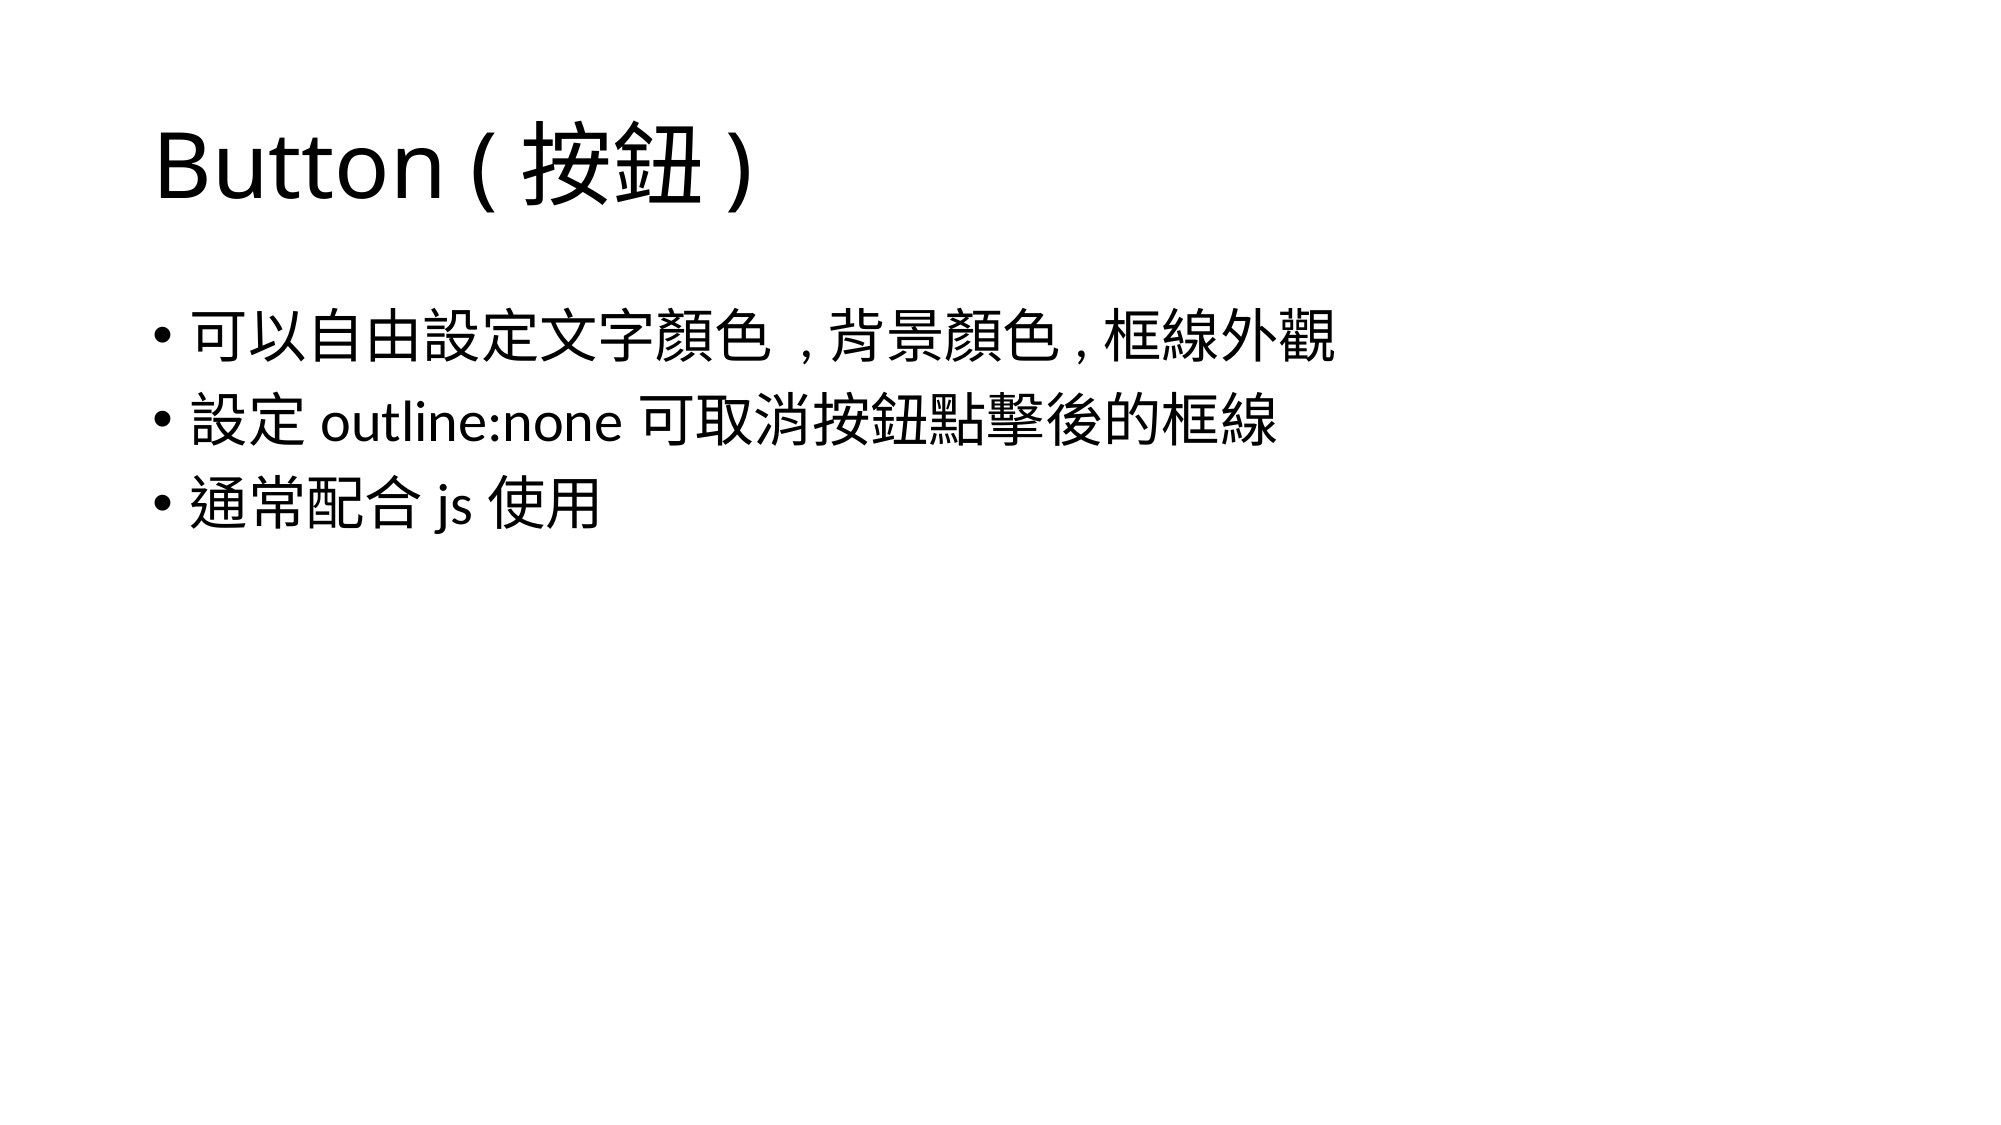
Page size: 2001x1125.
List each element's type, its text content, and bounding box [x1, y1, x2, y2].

list 可以自由設定文字顏色 ,背景顏色,框線外觀 設定outline:none可取消按鈕點擊後的框線 通常配合js使用 [137, 299, 1863, 1014]
title Button (按鈕) [137, 59, 1863, 278]
